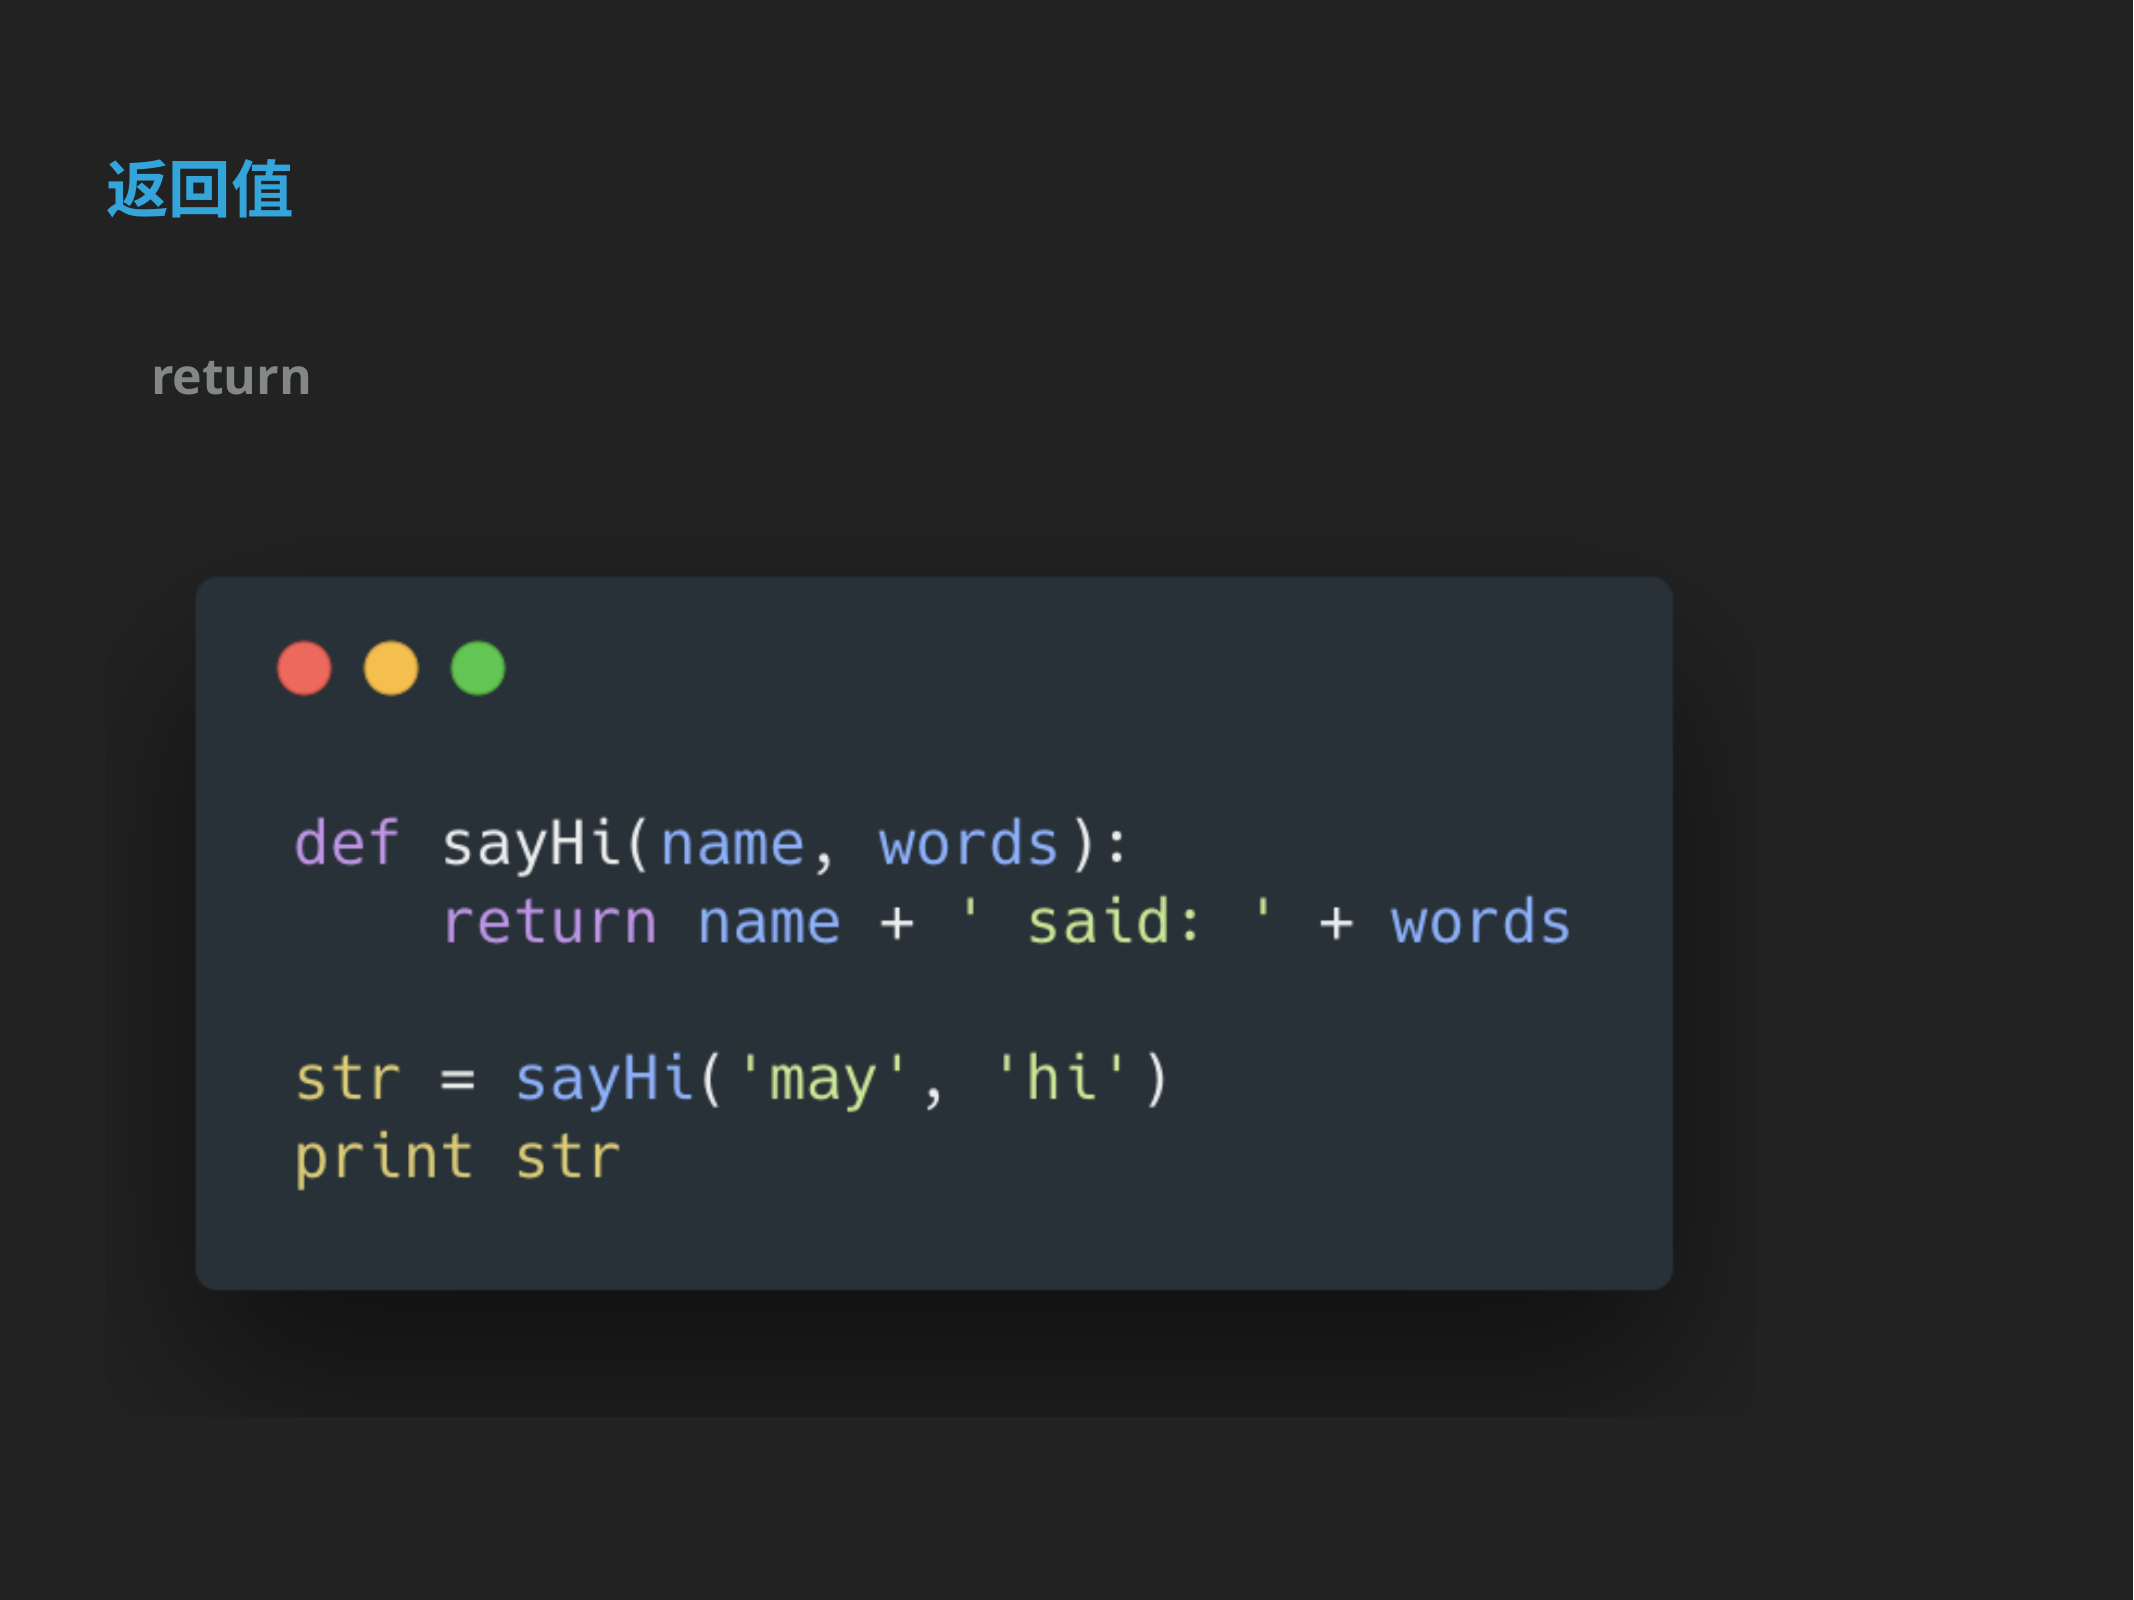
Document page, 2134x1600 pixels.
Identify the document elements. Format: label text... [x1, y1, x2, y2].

text_box return [30, 356, 1326, 410]
title 返回值 [97, 155, 905, 261]
picture [105, 473, 1756, 1417]
